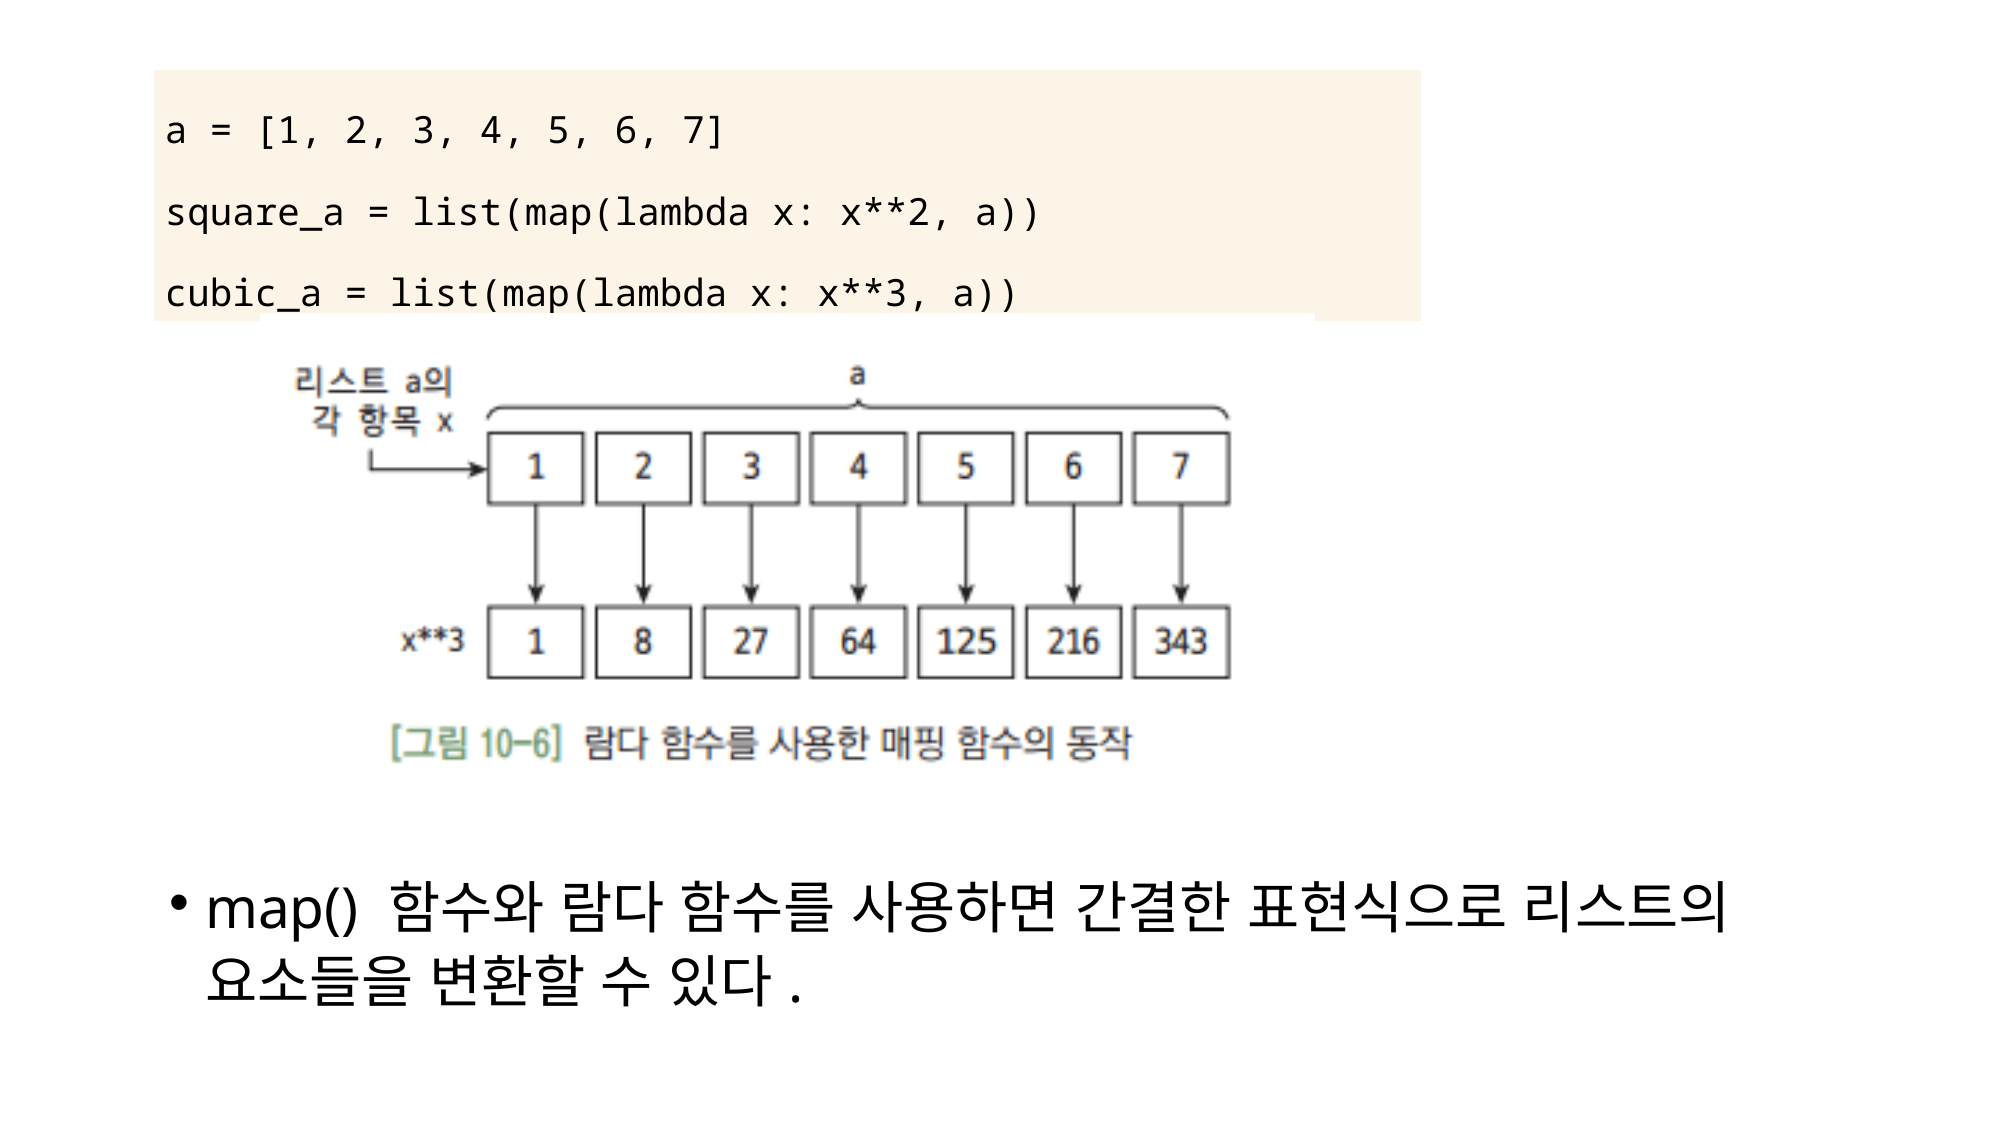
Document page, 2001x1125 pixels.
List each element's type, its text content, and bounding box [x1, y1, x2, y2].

table_header a = [1, 2, 3, 4, 5, 6, 7] square_a = list(map(lambda x: x**2, a)) cubic_a = list(map(lambda x: x**3, a)) [154, 70, 1421, 321]
picture [260, 313, 1315, 819]
text_box map() 함수와 람다 함수를 사용하면 간결한 표현식으로 리스트의 요소들을 변환할 수 있다. [154, 861, 1846, 1025]
